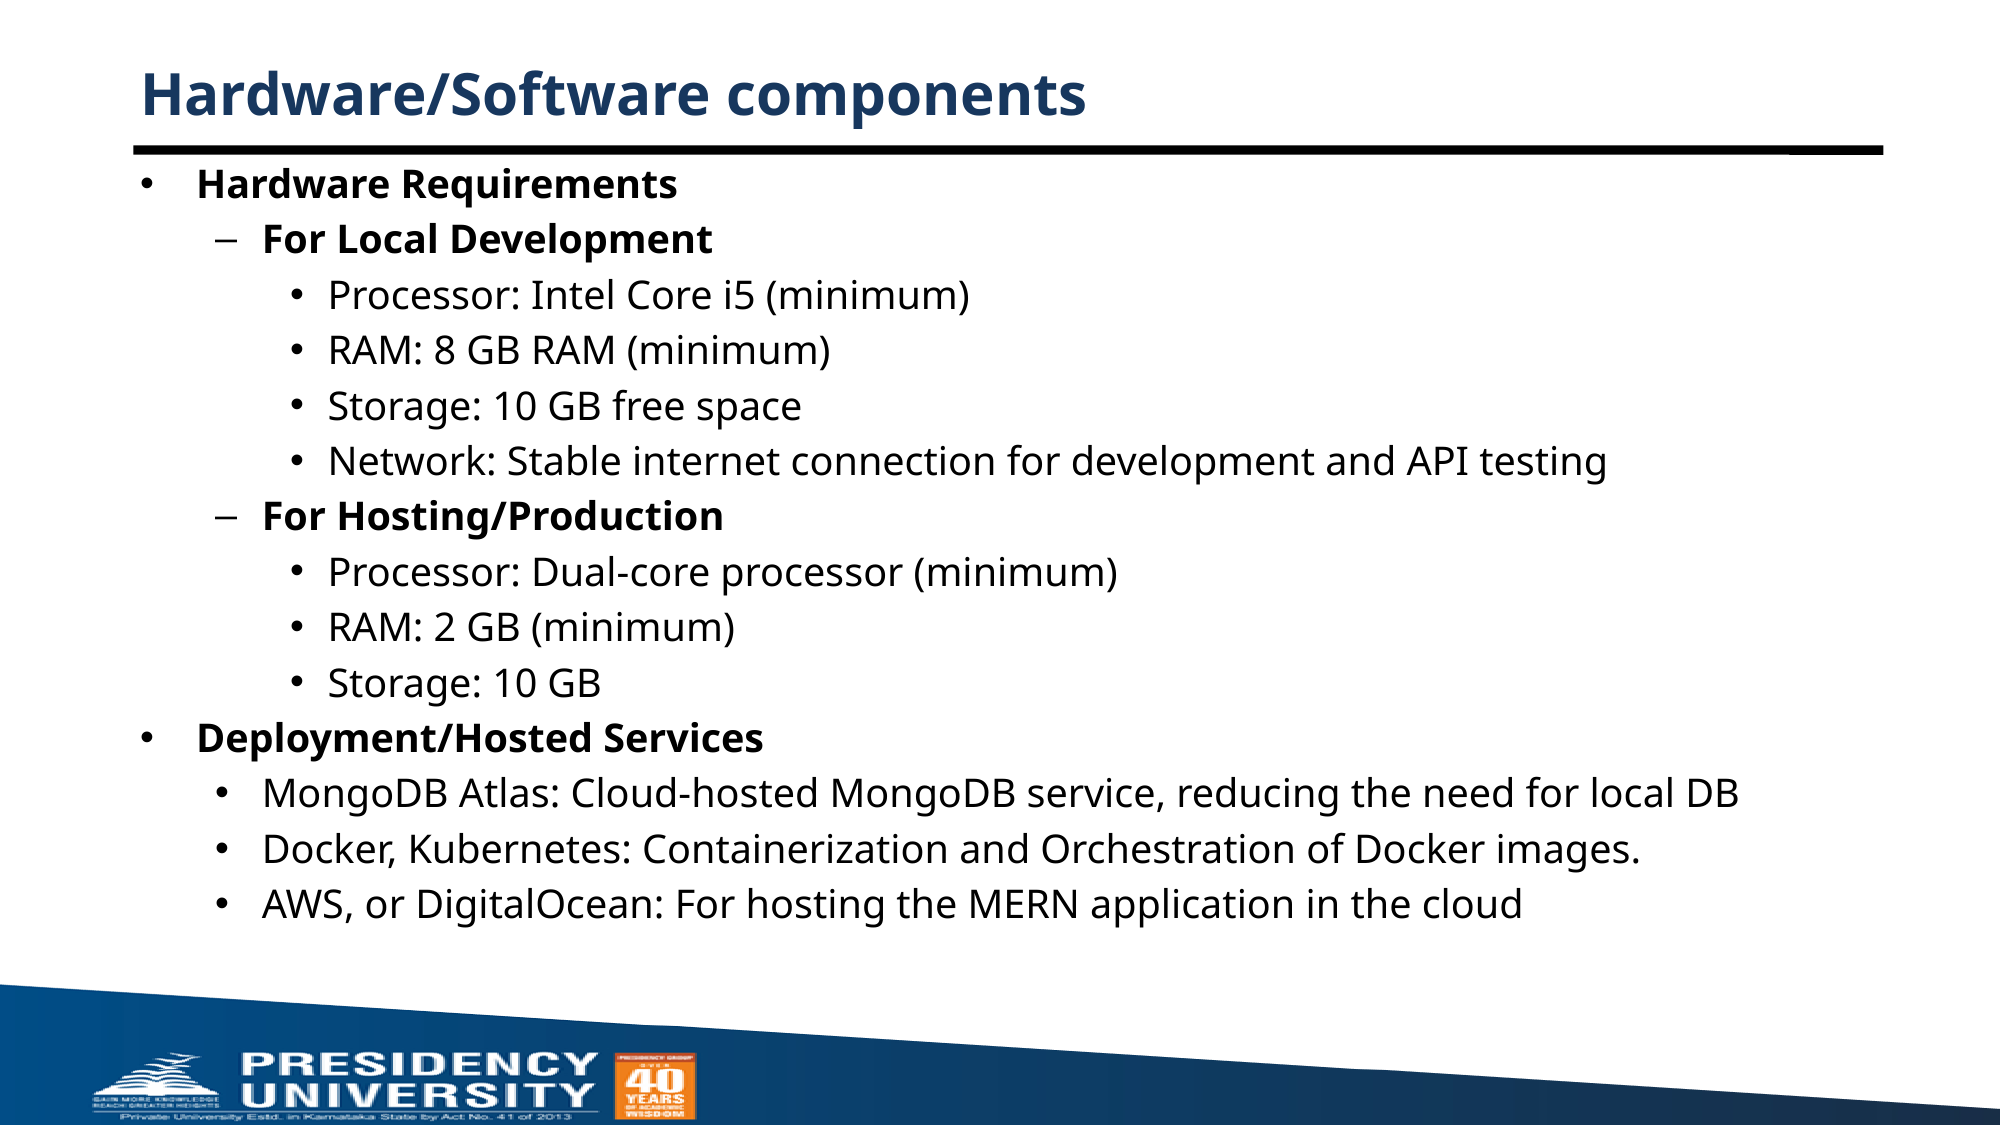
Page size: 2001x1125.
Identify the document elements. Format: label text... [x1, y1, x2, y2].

list Hardware Requirements For Local Development Processor: Intel Core i5 (minimum) RAM: 8 GB RAM (minimum) Storage: 10 GB free space Network: Stable internet connection for development and API testing For Hosting/Production Processor: Dual-core processor (minimum) RAM: 2 GB (minimum) Storage: 10 GB Deployment/Hosted Services MongoDB Atlas: Cloud-hosted MongoDB service, reducing the need for local DB Docker, Kubernetes: Containerization and Orchestration of Docker images. AWS, or DigitalOcean: For hosting the MERN application in the cloud [125, 151, 1875, 1049]
picture [0, 982, 2000, 1125]
title Hardware/Software components [125, 51, 1875, 132]
